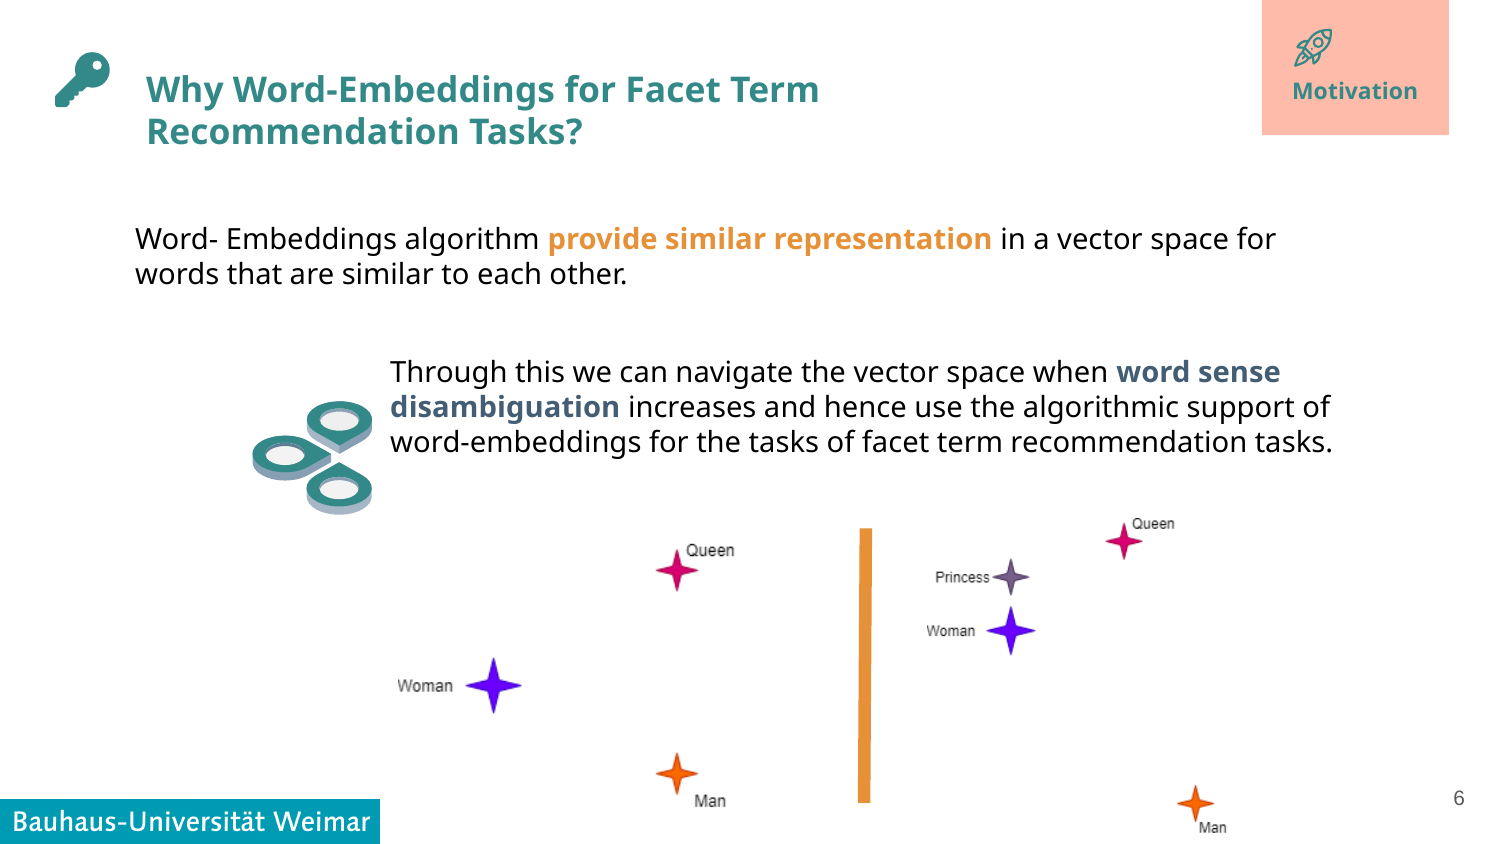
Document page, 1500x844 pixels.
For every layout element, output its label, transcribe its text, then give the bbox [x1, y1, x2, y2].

text_box Why Word-Embeddings for Facet Term Recommendation Tasks? [131, 52, 1156, 166]
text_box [1293, 28, 1333, 68]
picture [0, 799, 380, 844]
slide_number ‹#› [1389, 764, 1480, 830]
text_box Motivation [1277, 61, 1437, 113]
text_box Through this we can navigate the vector space when word sense disambiguation increases and hence use the algorithmic support of word-embeddings for the tasks of facet term recommendation tasks. [375, 338, 1355, 493]
text_box Word- Embeddings algorithm provide similar representation in a vector space for words that are similar to each other. [120, 205, 1350, 444]
picture [926, 511, 1238, 844]
text_box [55, 52, 110, 108]
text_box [249, 401, 376, 515]
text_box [863, 528, 867, 804]
picture [398, 536, 739, 822]
